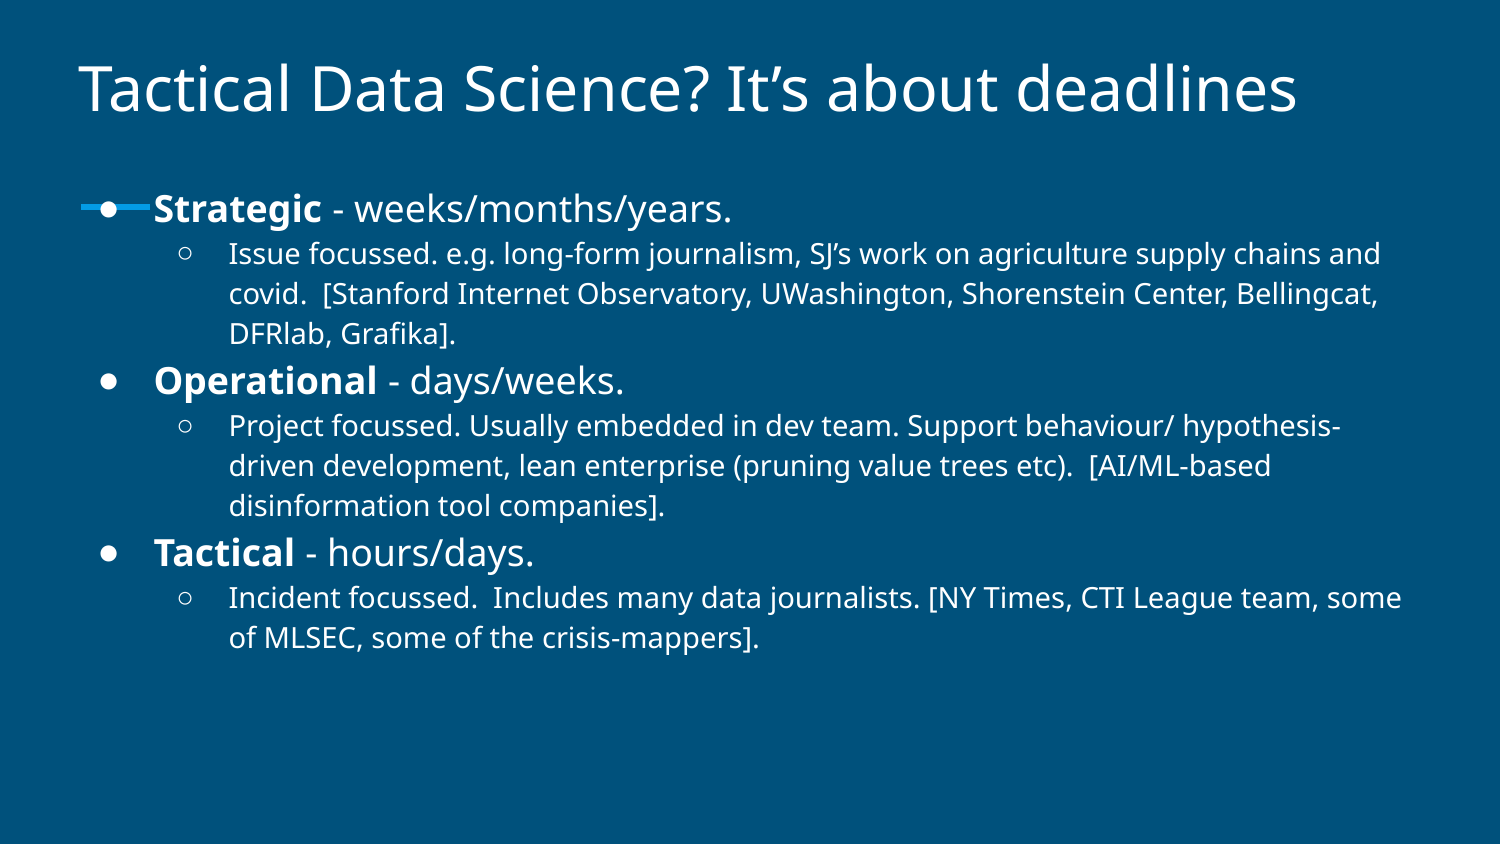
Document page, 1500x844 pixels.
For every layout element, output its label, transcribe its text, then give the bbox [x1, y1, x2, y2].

list Strategic - weeks/months/years. Issue focussed. e.g. long-form journalism, SJ’s work on agriculture supply chains and covid. [Stanford Internet Observatory, UWashington, Shorenstein Center, Bellingcat, DFRlab, Grafika]. Operational - days/weeks. Project focussed. Usually embedded in dev team. Support behaviour/ hypothesis-driven development, lean enterprise (pruning value trees etc). [AI/ML-based disinformation tool companies]. Tactical - hours/days. Incident focussed. Includes many data journalists. [NY Times, CTI League team, some of MLSEC, some of the crisis-mappers]. [63, 162, 1437, 775]
title Tactical Data Science? It’s about deadlines [63, 25, 1437, 140]
